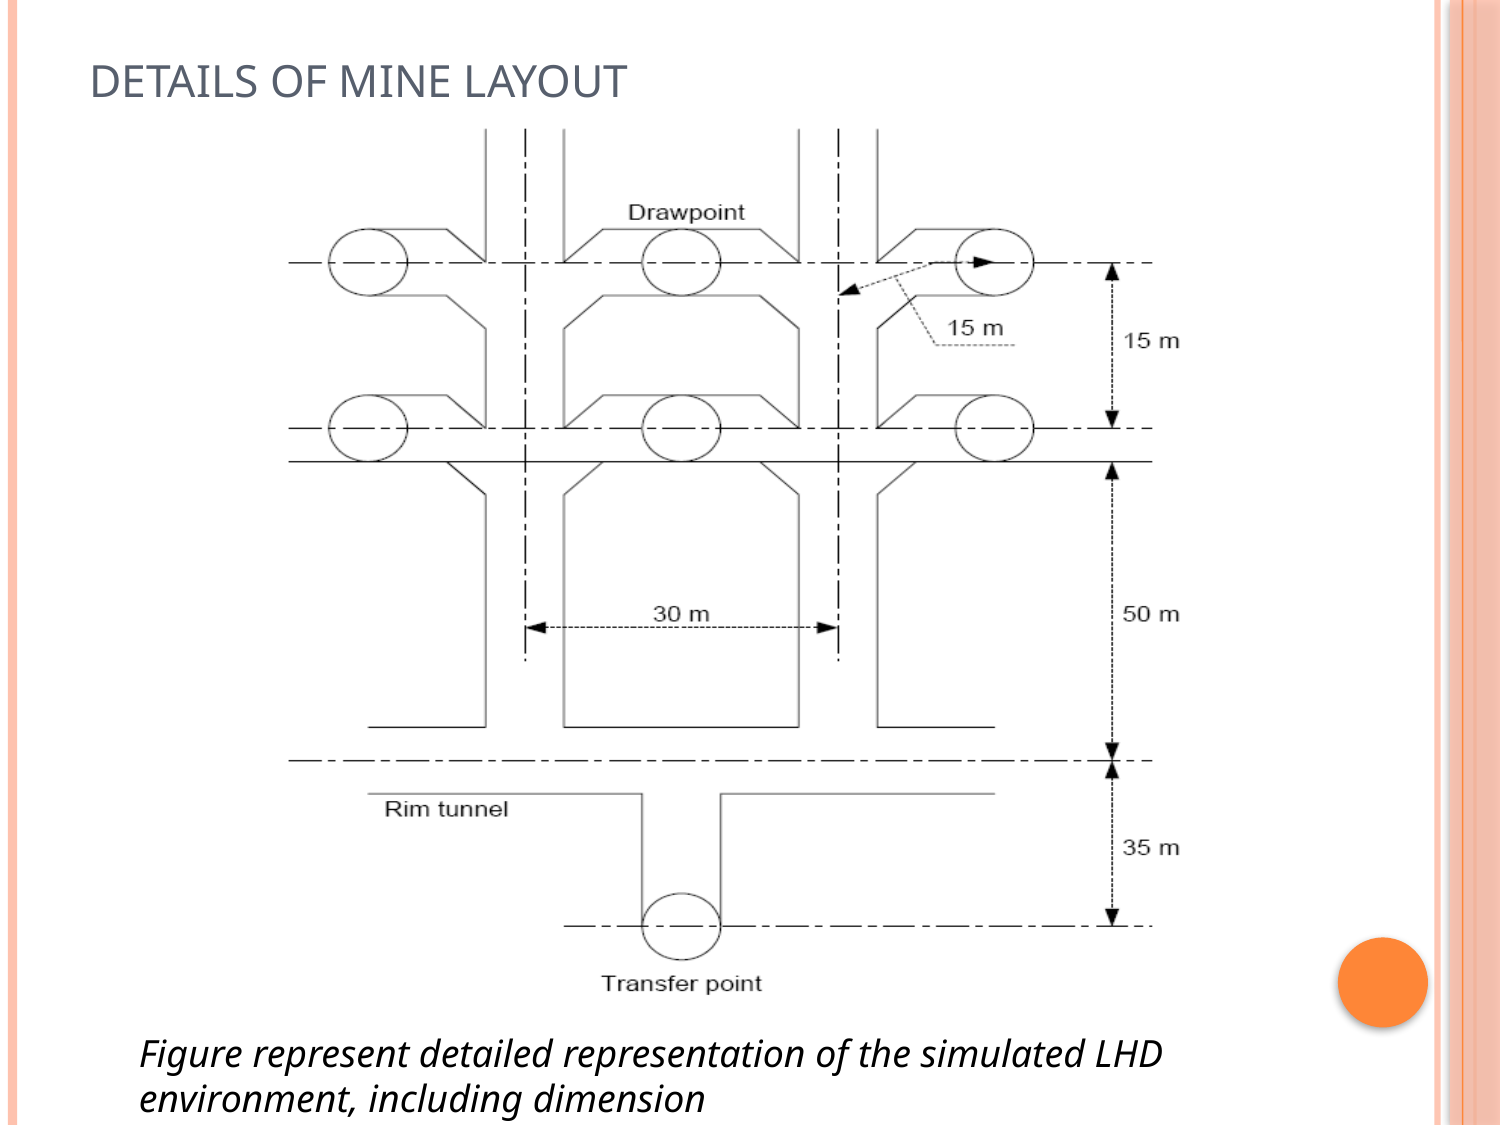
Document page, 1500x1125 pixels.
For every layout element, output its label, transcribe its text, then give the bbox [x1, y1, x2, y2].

picture [241, 124, 1215, 1012]
text_box Figure represent detailed representation of the simulated LHD environment, including dimension [123, 1023, 1270, 1125]
title Details of mine layout [75, 45, 1300, 114]
